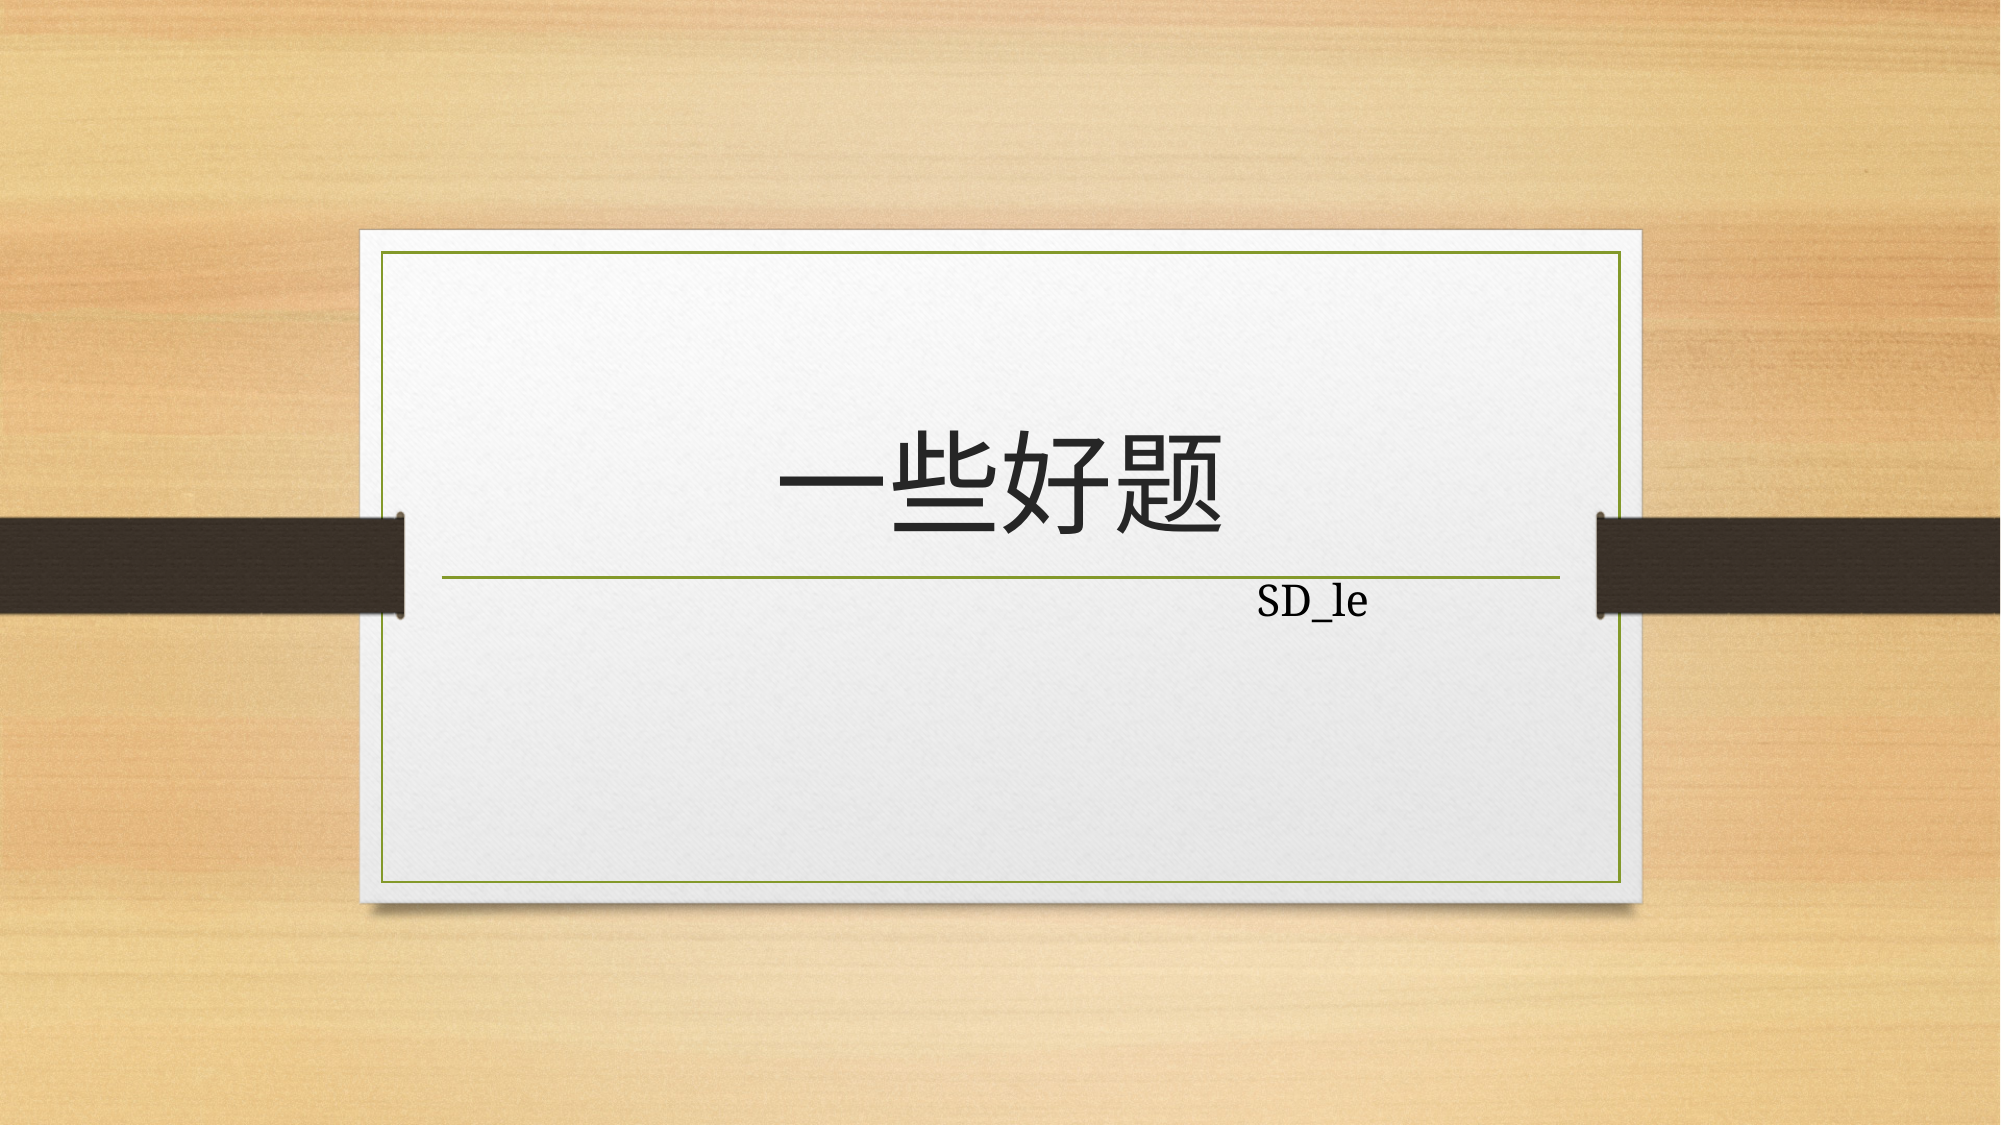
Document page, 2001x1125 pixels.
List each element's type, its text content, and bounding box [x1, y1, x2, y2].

subtitle SD_le [562, 565, 2000, 838]
picture [0, 0, 2001, 1125]
title 一些好题 [441, 306, 1560, 556]
